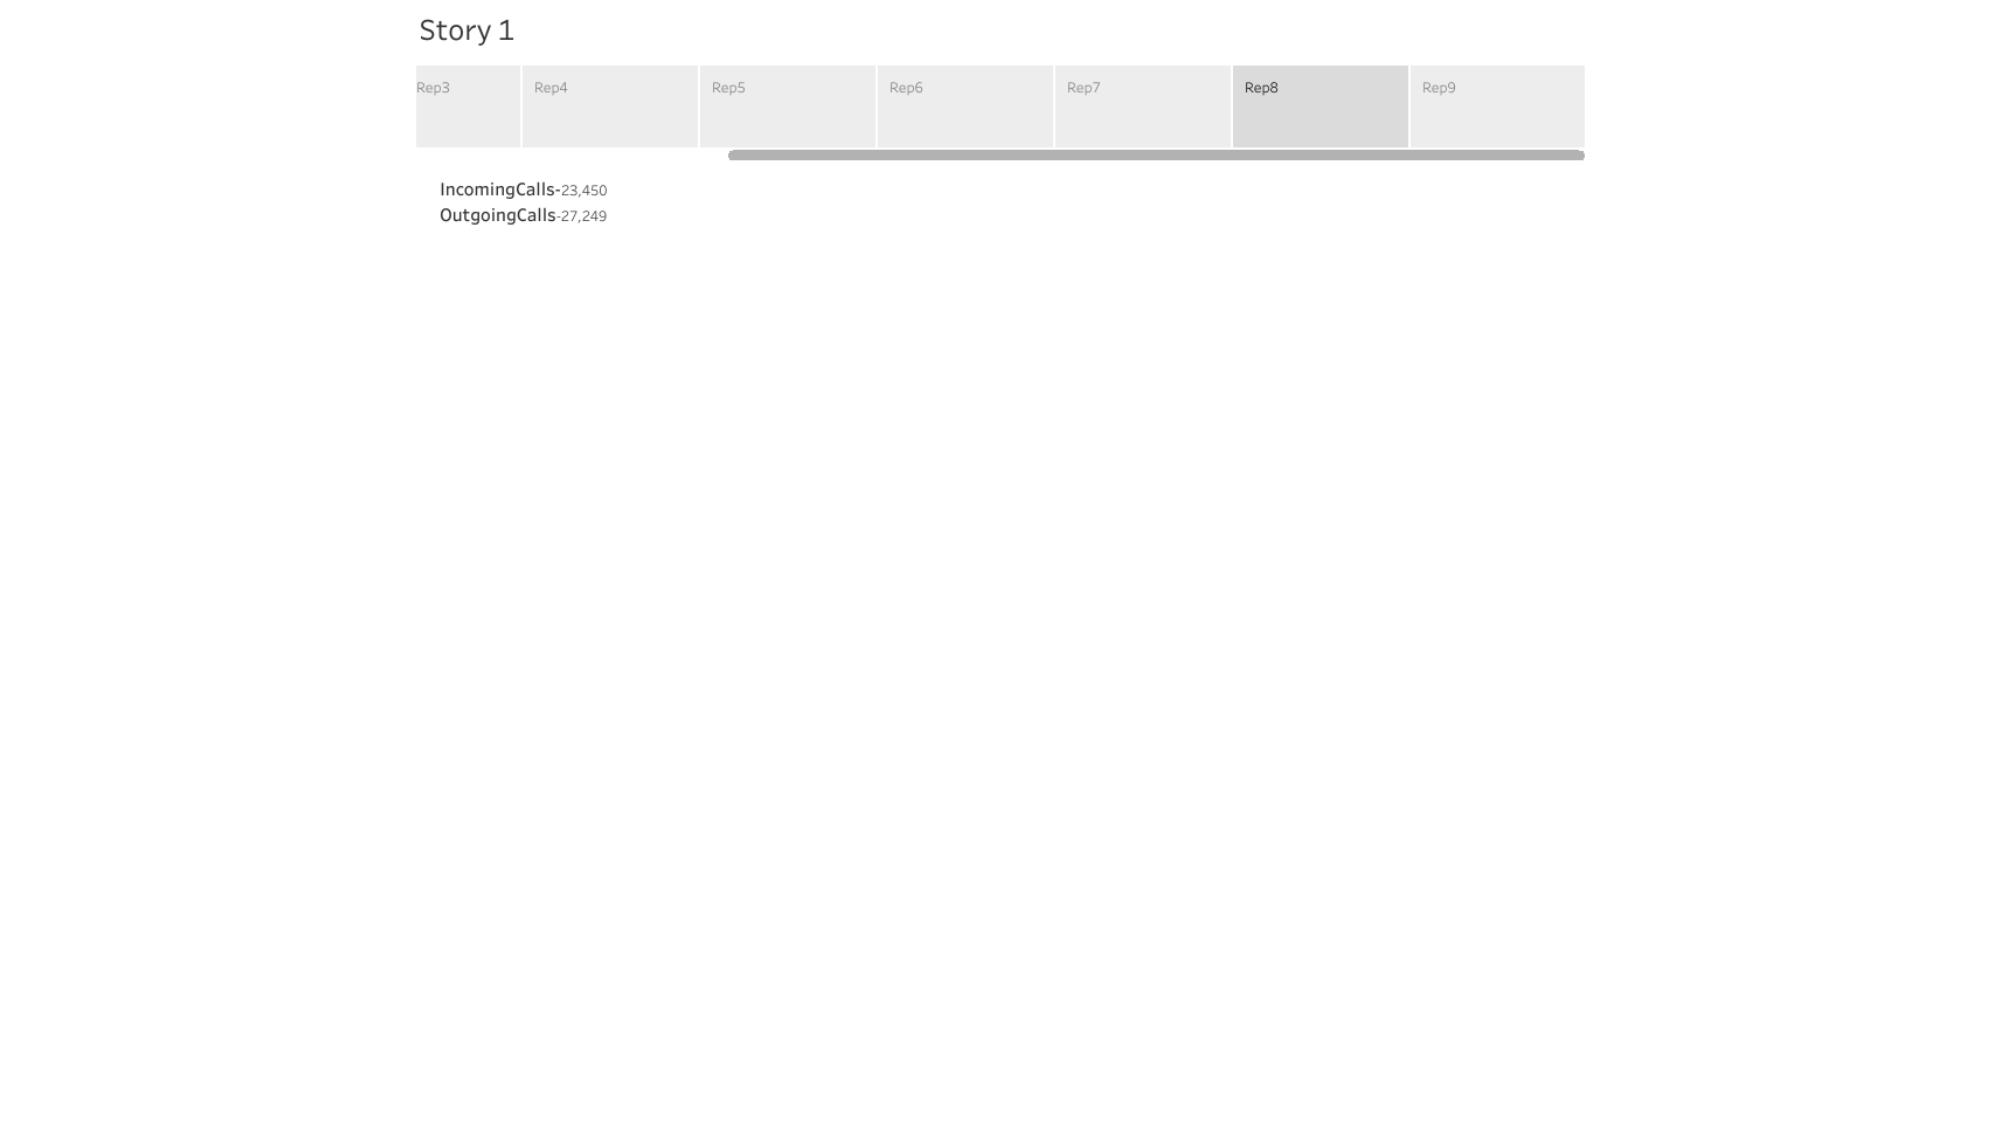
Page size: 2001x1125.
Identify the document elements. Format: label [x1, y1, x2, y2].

picture [407, 0, 1593, 1125]
